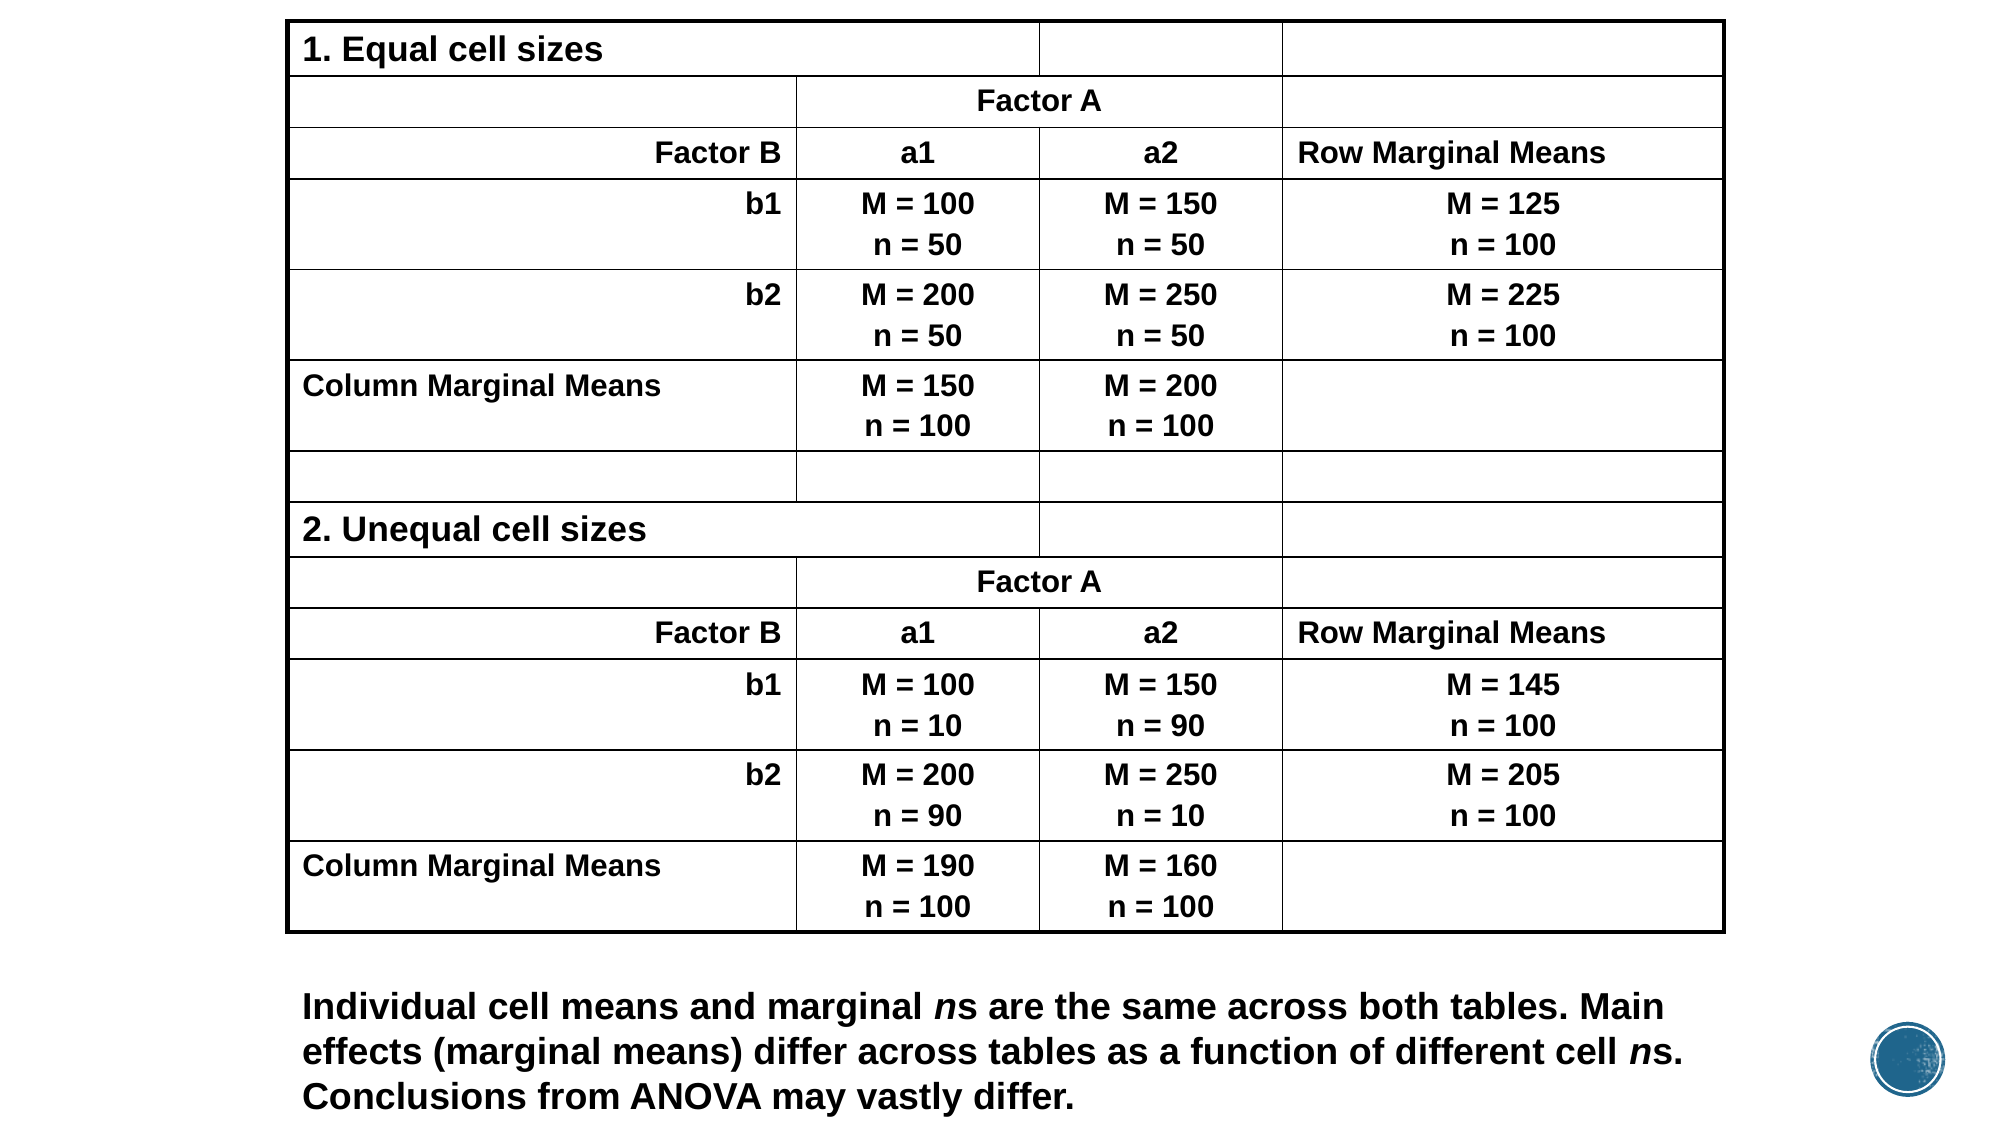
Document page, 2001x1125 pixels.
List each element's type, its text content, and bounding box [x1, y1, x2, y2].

table_cell b2 [290, 270, 796, 359]
table_cell M = 150 n = 100 [797, 361, 1039, 450]
table_cell [1283, 361, 1722, 450]
table_cell a2 [1040, 609, 1282, 658]
table_cell 2. Unequal cell sizes [290, 503, 1039, 556]
table_header 1. Equal cell sizes [290, 23, 1039, 75]
table_cell [1283, 558, 1722, 607]
table_cell M = 160 n = 100 [1040, 842, 1282, 930]
table_cell M = 200 n = 90 [797, 751, 1039, 840]
table_cell M = 200 n = 100 [1040, 361, 1282, 450]
table_cell [290, 452, 796, 501]
table_cell M = 205 n = 100 [1283, 751, 1722, 840]
table_cell a1 [797, 609, 1039, 658]
table_cell M = 150 n = 50 [1040, 180, 1282, 269]
table_cell a1 [797, 128, 1039, 178]
text_box Individual cell means and marginal ns are the same across both tables. Main effects (marginal means) differ across tables as a function of different cell ns. Conclusions from ANOVA may vastly differ. [287, 974, 1725, 1125]
table_cell M = 145 n = 100 [1283, 660, 1722, 749]
table_cell [1040, 452, 1282, 501]
table_cell Row Marginal Means [1283, 128, 1722, 178]
table_cell [797, 452, 1039, 501]
table_header [1040, 23, 1282, 75]
table_cell Factor B [290, 128, 796, 178]
table_cell Column Marginal Means [290, 361, 796, 450]
table_cell b2 [290, 751, 796, 840]
table_cell Factor A [797, 558, 1282, 607]
table_cell M = 200 n = 50 [797, 270, 1039, 359]
table_header [1283, 23, 1722, 75]
table_cell M = 150 n = 90 [1040, 660, 1282, 749]
table_cell M = 250 n = 10 [1040, 751, 1282, 840]
table_cell [1283, 842, 1722, 930]
table_cell [1283, 77, 1722, 127]
table_cell [1040, 503, 1282, 556]
table_cell Row Marginal Means [1283, 609, 1722, 658]
table_cell M = 190 n = 100 [797, 842, 1039, 930]
table_cell b1 [290, 180, 796, 269]
table_cell Factor A [797, 77, 1282, 127]
table_cell [1283, 452, 1722, 501]
table_cell b1 [290, 660, 796, 749]
table_cell [290, 77, 796, 127]
table_cell Factor B [290, 609, 796, 658]
table_cell [290, 558, 796, 607]
table_cell Column Marginal Means [290, 842, 796, 930]
table_cell M = 225 n = 100 [1283, 270, 1722, 359]
table_cell a2 [1040, 128, 1282, 178]
table_cell M = 250 n = 50 [1040, 270, 1282, 359]
table_cell [1283, 503, 1722, 556]
table_cell M = 125 n = 100 [1283, 180, 1722, 269]
table_cell M = 100 n = 10 [797, 660, 1039, 749]
table_cell M = 100 n = 50 [797, 180, 1039, 269]
